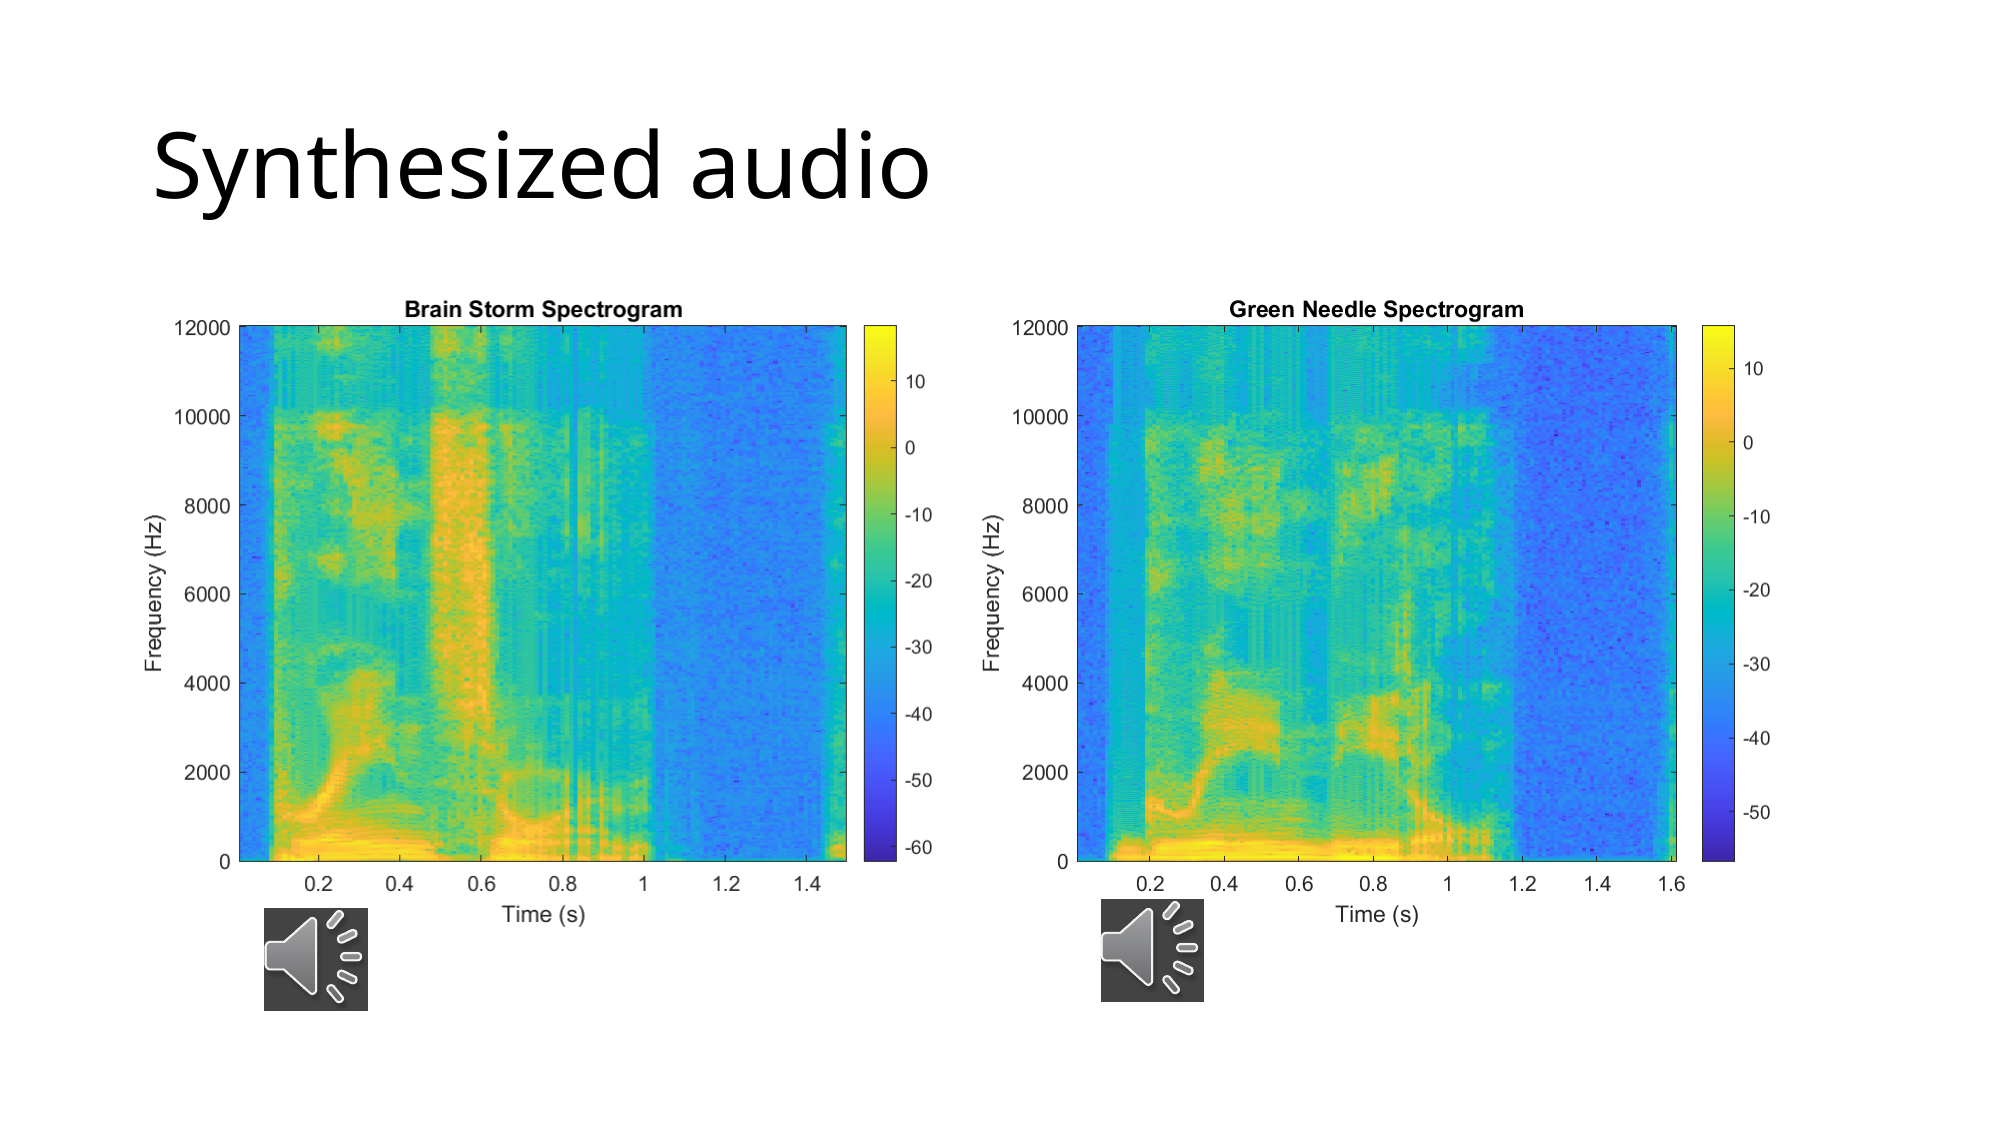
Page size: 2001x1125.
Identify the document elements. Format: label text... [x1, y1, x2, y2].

picture [263, 906, 369, 1012]
title Synthesized audio [137, 59, 1863, 278]
picture [975, 277, 1850, 1004]
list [137, 277, 975, 934]
